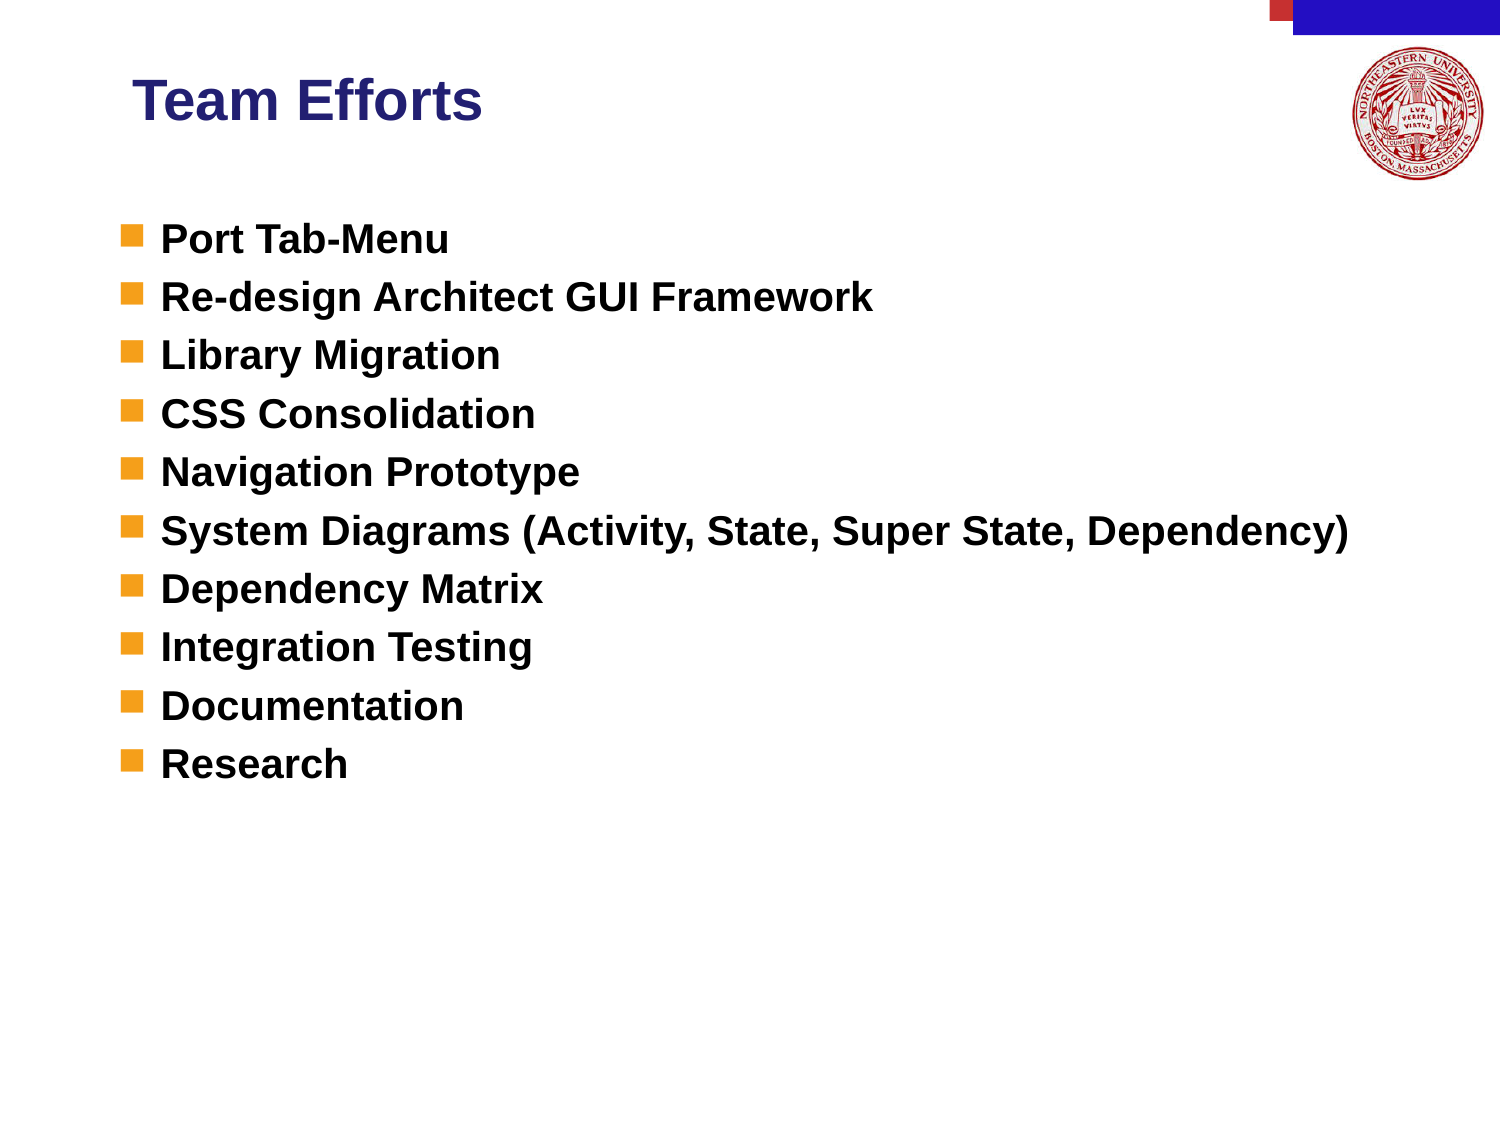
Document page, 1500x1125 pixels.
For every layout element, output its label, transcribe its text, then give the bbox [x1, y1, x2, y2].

picture [1350, 45, 1485, 181]
list Port Tab-Menu Re-design Architect GUI Framework Library Migration CSS Consolidation Navigation Prototype System Diagrams (Activity, State, Super State, Dependency) Dependency Matrix Integration Testing Documentation Research [108, 212, 1371, 1002]
title Team Efforts [116, 62, 1293, 151]
